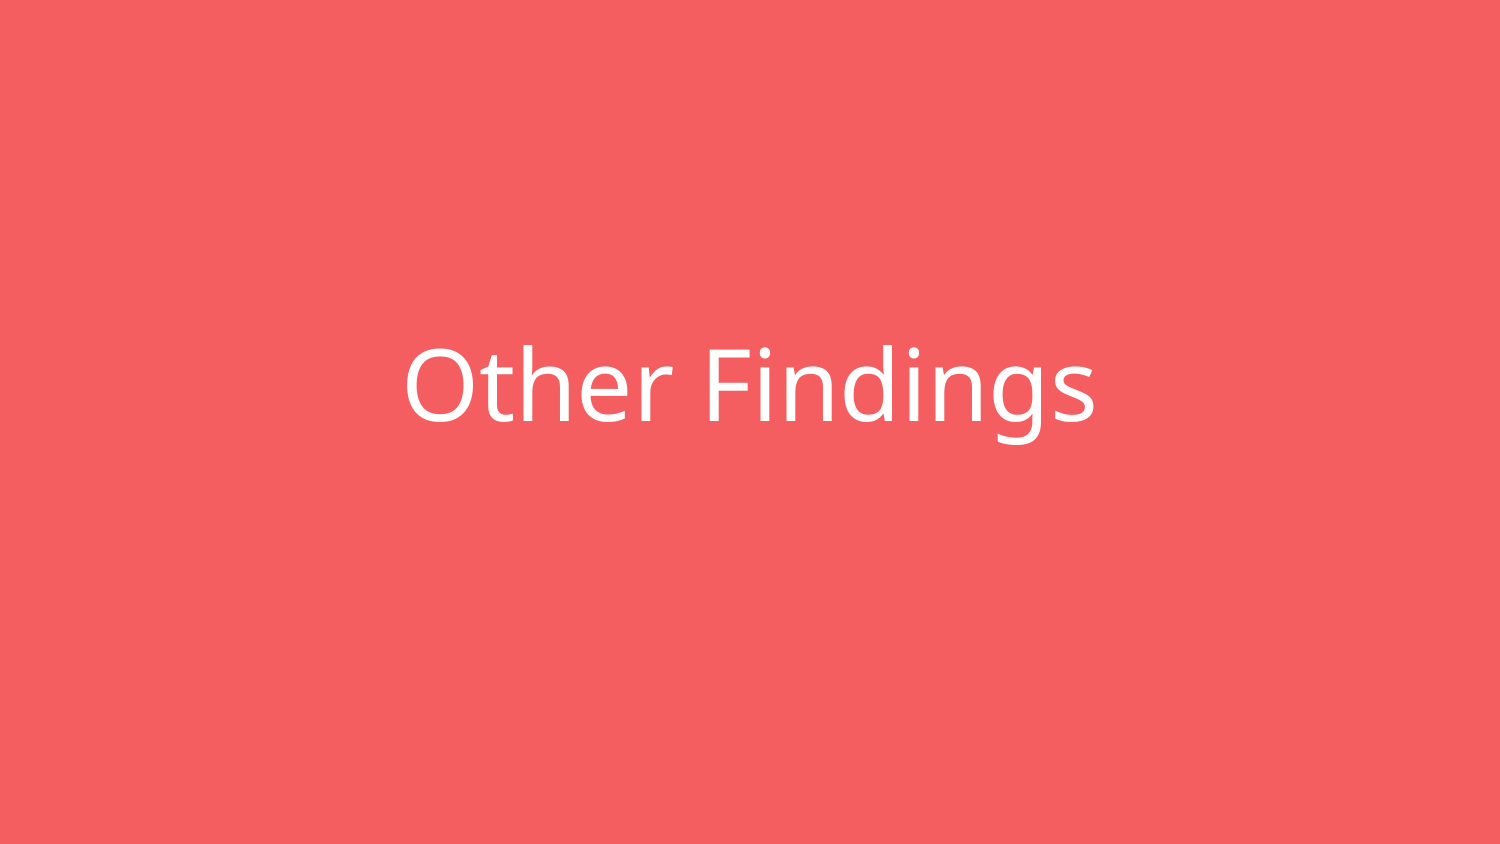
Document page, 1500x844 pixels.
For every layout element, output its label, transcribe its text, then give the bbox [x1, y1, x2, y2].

title Other Findings [83, 233, 1417, 529]
